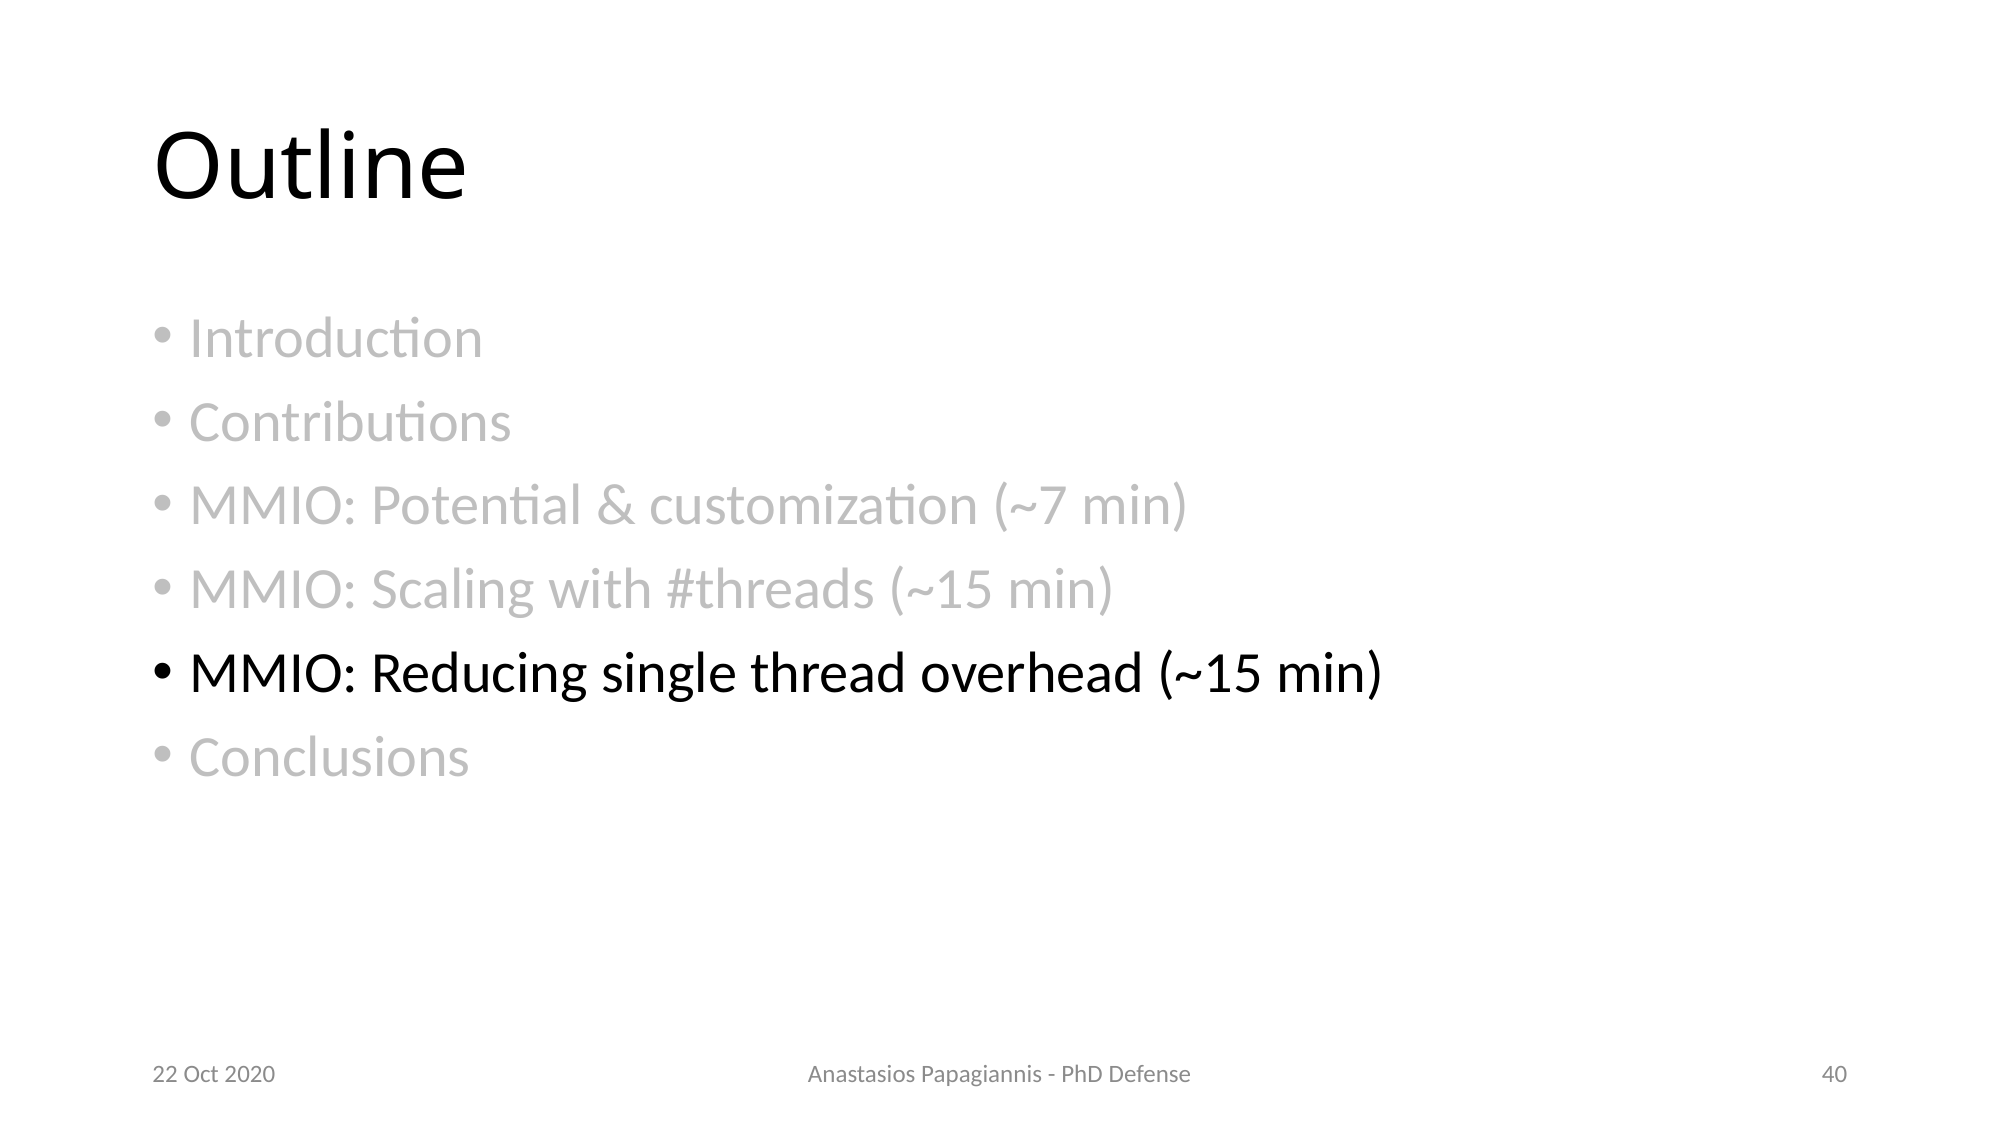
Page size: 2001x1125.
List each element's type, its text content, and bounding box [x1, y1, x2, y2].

list Introduction Contributions MMIO: Potential & customization (~7 min) MMIO: Scaling with #threads (~15 min) MMIO: Reducing single thread overhead (~15 min) Conclusions [137, 299, 1863, 1014]
footer Anastasios Papagiannis - PhD Defense [662, 1042, 1338, 1103]
title Outline [137, 59, 1863, 278]
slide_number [137, 1042, 588, 1103]
slide_number 40 [1412, 1042, 1863, 1103]
